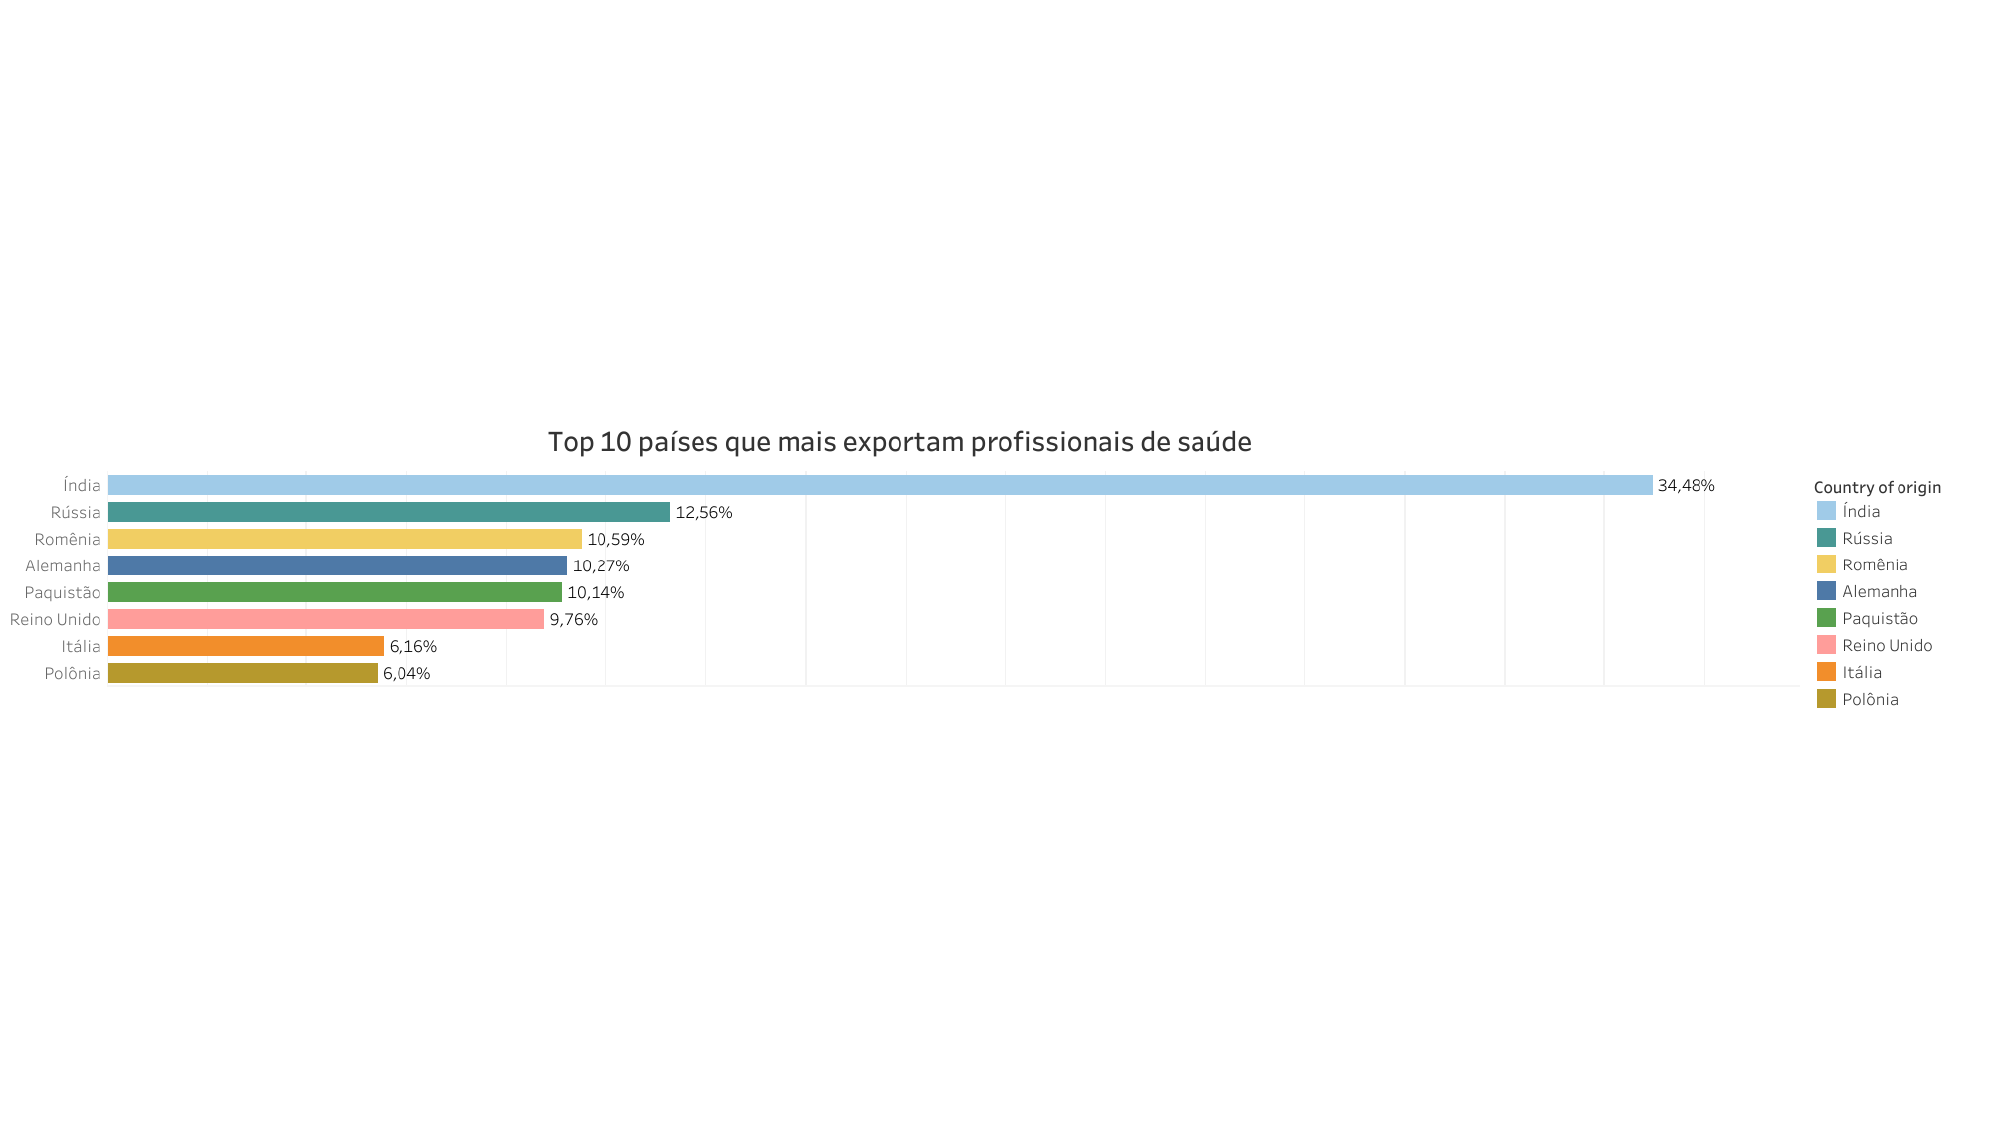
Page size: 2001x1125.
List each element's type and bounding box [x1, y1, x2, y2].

picture [0, 413, 2000, 711]
